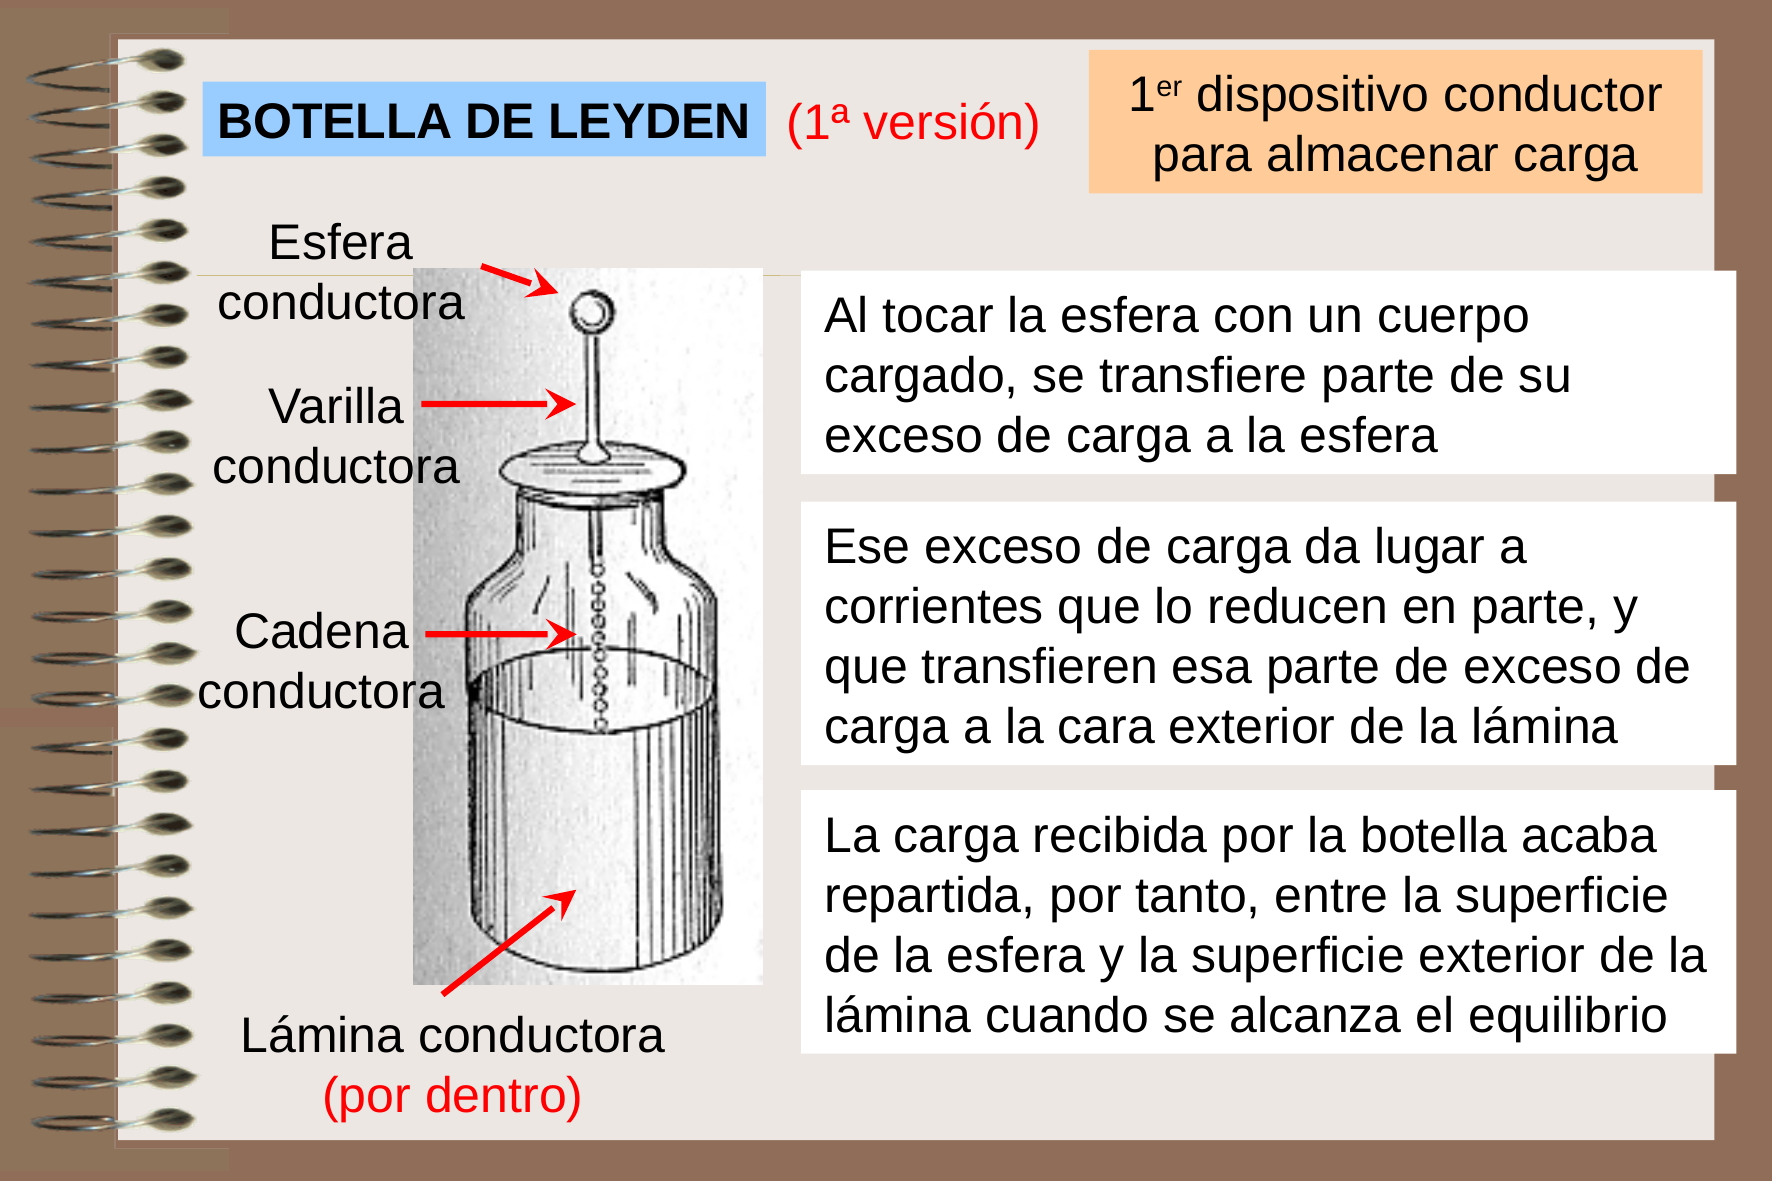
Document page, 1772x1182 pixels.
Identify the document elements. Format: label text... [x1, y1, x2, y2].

picture [0, 8, 229, 708]
text_box La carga recibida por la botella acaba repartida, por tanto, entre la superficie de la esfera y la superficie exterior de la lámina cuando se alcanza el equilibrio [801, 790, 1737, 1054]
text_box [199, 81, 1058, 985]
picture [0, 727, 229, 1171]
text_box Ese exceso de carga da lugar a corrientes que lo reducen en parte, y que transfieren esa parte de exceso de carga a la cara exterior de la lámina [1063, 501, 1737, 766]
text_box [181, 201, 706, 1132]
text_box Al tocar la esfera con un cuerpo cargado, se transfiere parte de su exceso de carga a la esfera [1063, 270, 1737, 475]
text_box 1er dispositivo conductor para almacenar carga [1088, 49, 1703, 194]
